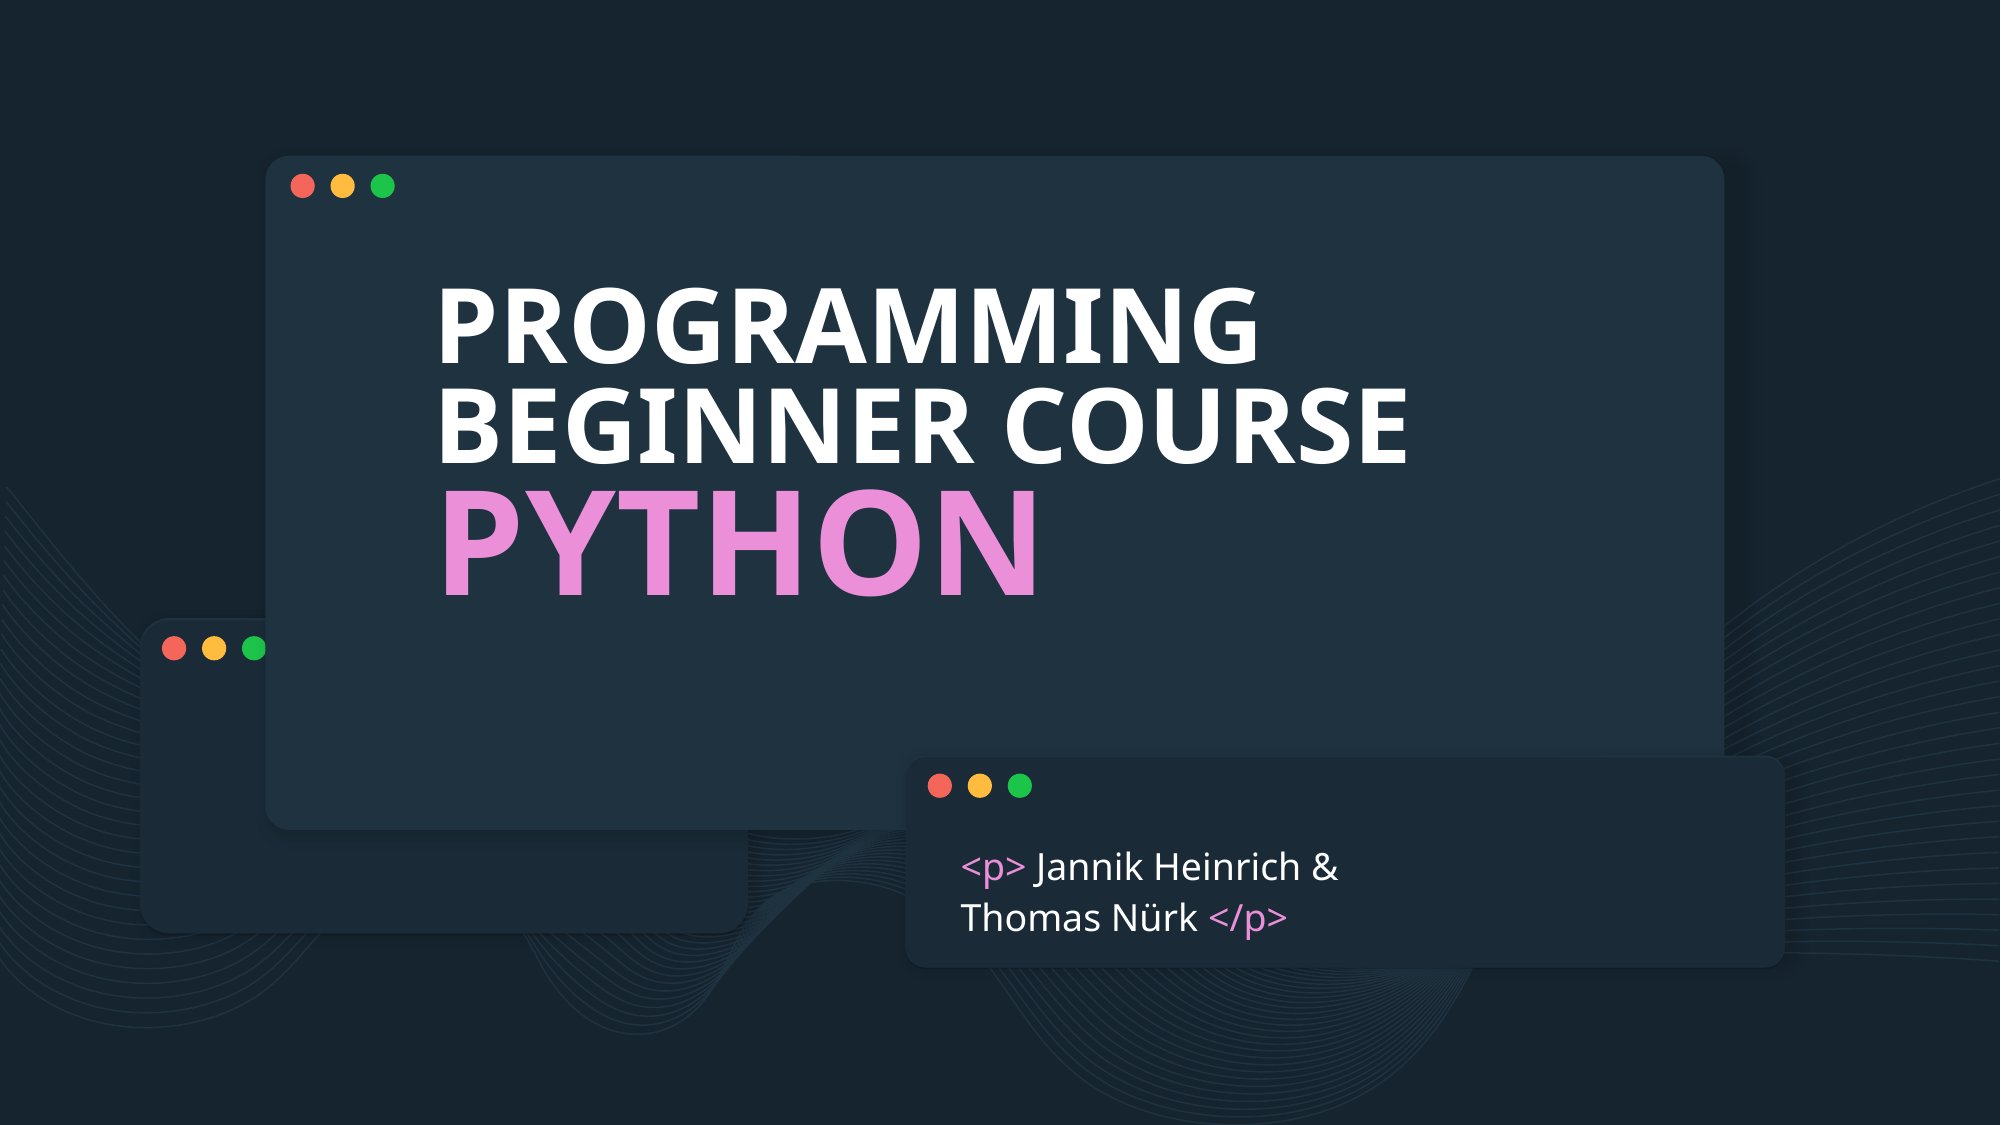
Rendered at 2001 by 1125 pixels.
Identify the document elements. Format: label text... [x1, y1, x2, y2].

title PROGRAMMING BEGINNER COURSE PYTHON [413, 263, 1529, 740]
subtitle <p> Jannik Heinrich & Thomas Nürk </p> [940, 815, 1751, 947]
